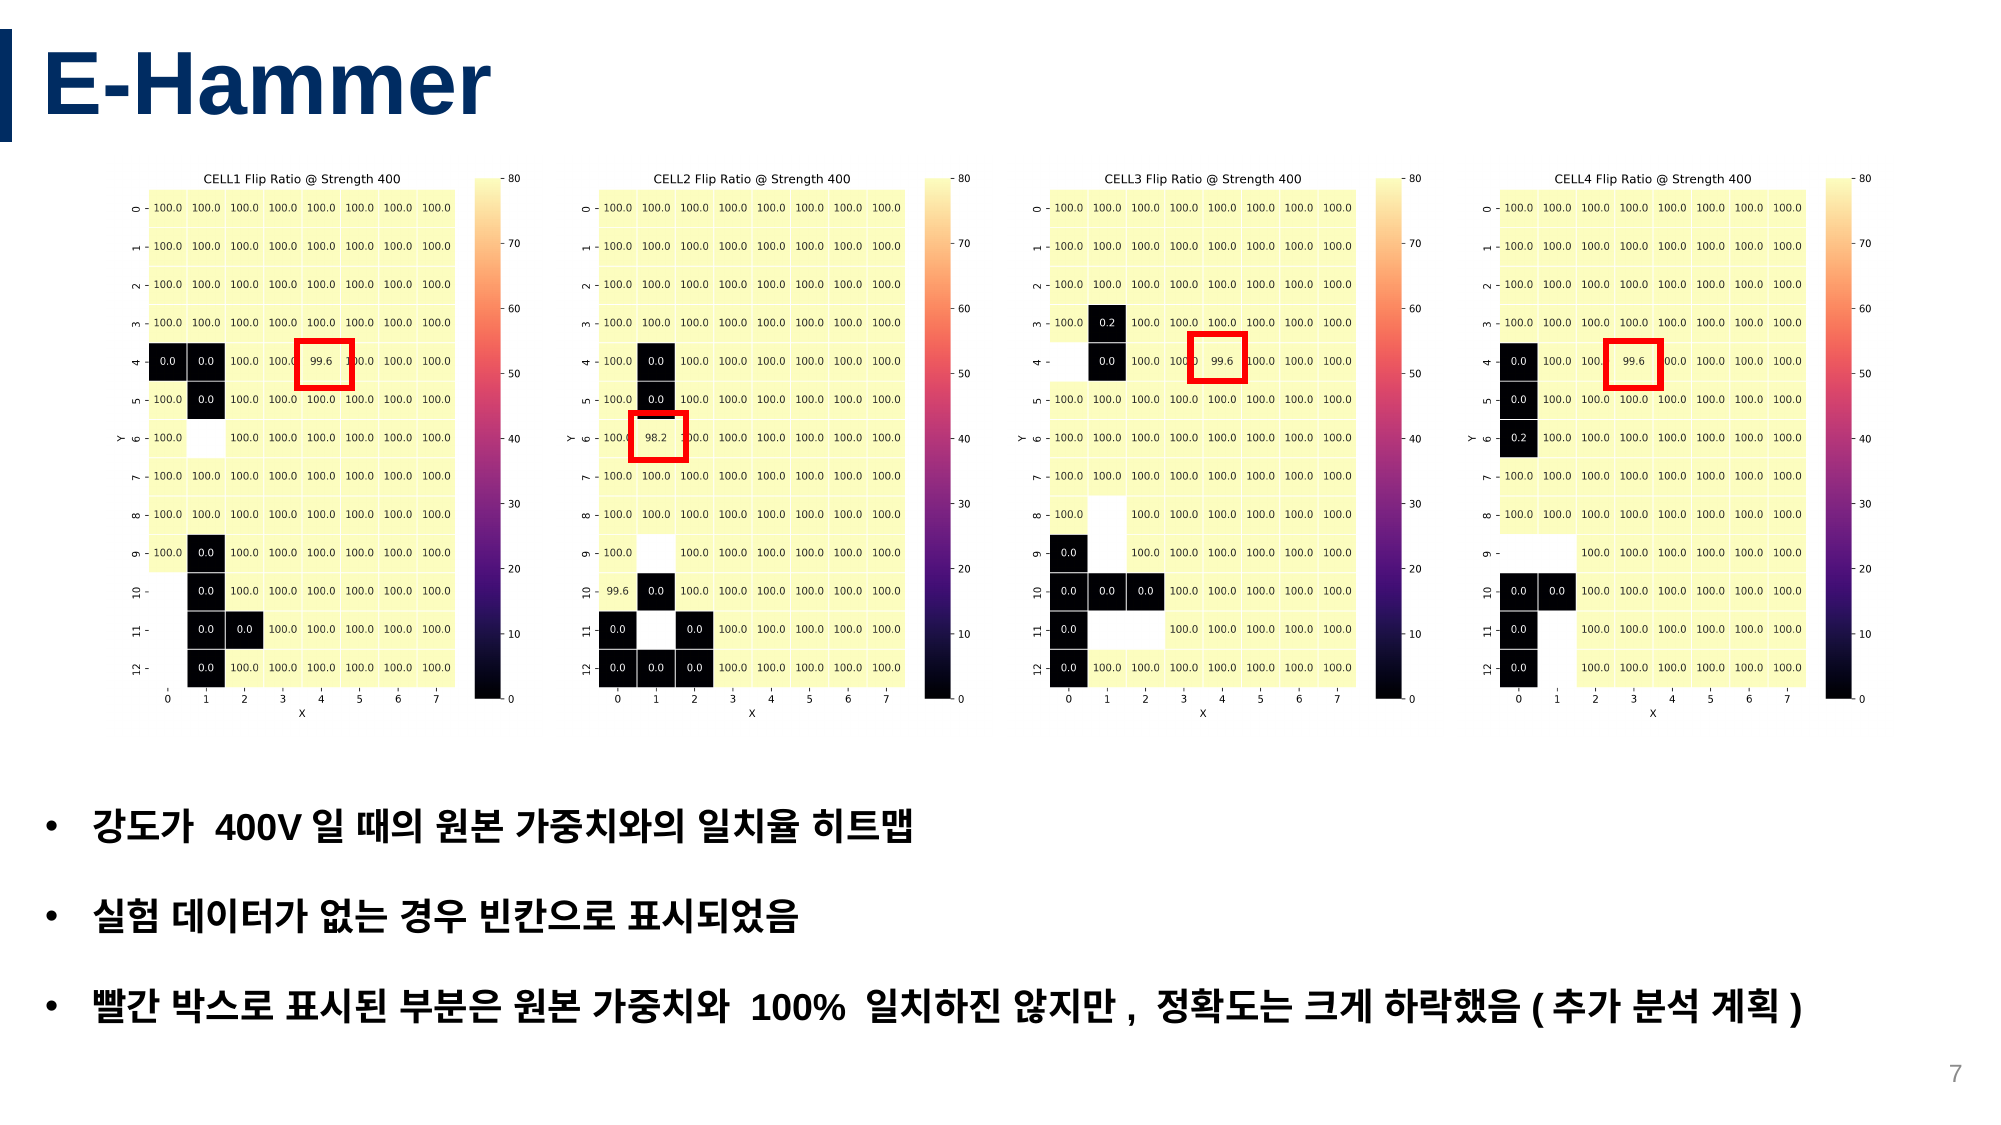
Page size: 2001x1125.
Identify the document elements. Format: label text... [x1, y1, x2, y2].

title E-Hammer [27, 28, 2000, 142]
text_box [106, 155, 1894, 737]
text_box 강도가 400V일 때의 원본 가중치와의 일치율 히트맵 실험 데이터가 없는 경우 빈칸으로 표시되었음 빨간 박스로 표시된 부분은 원본 가중치와 100% 일치하진 않지만, 정확도는 크게 하락했음(추가 분석 계획) [30, 750, 1998, 1125]
